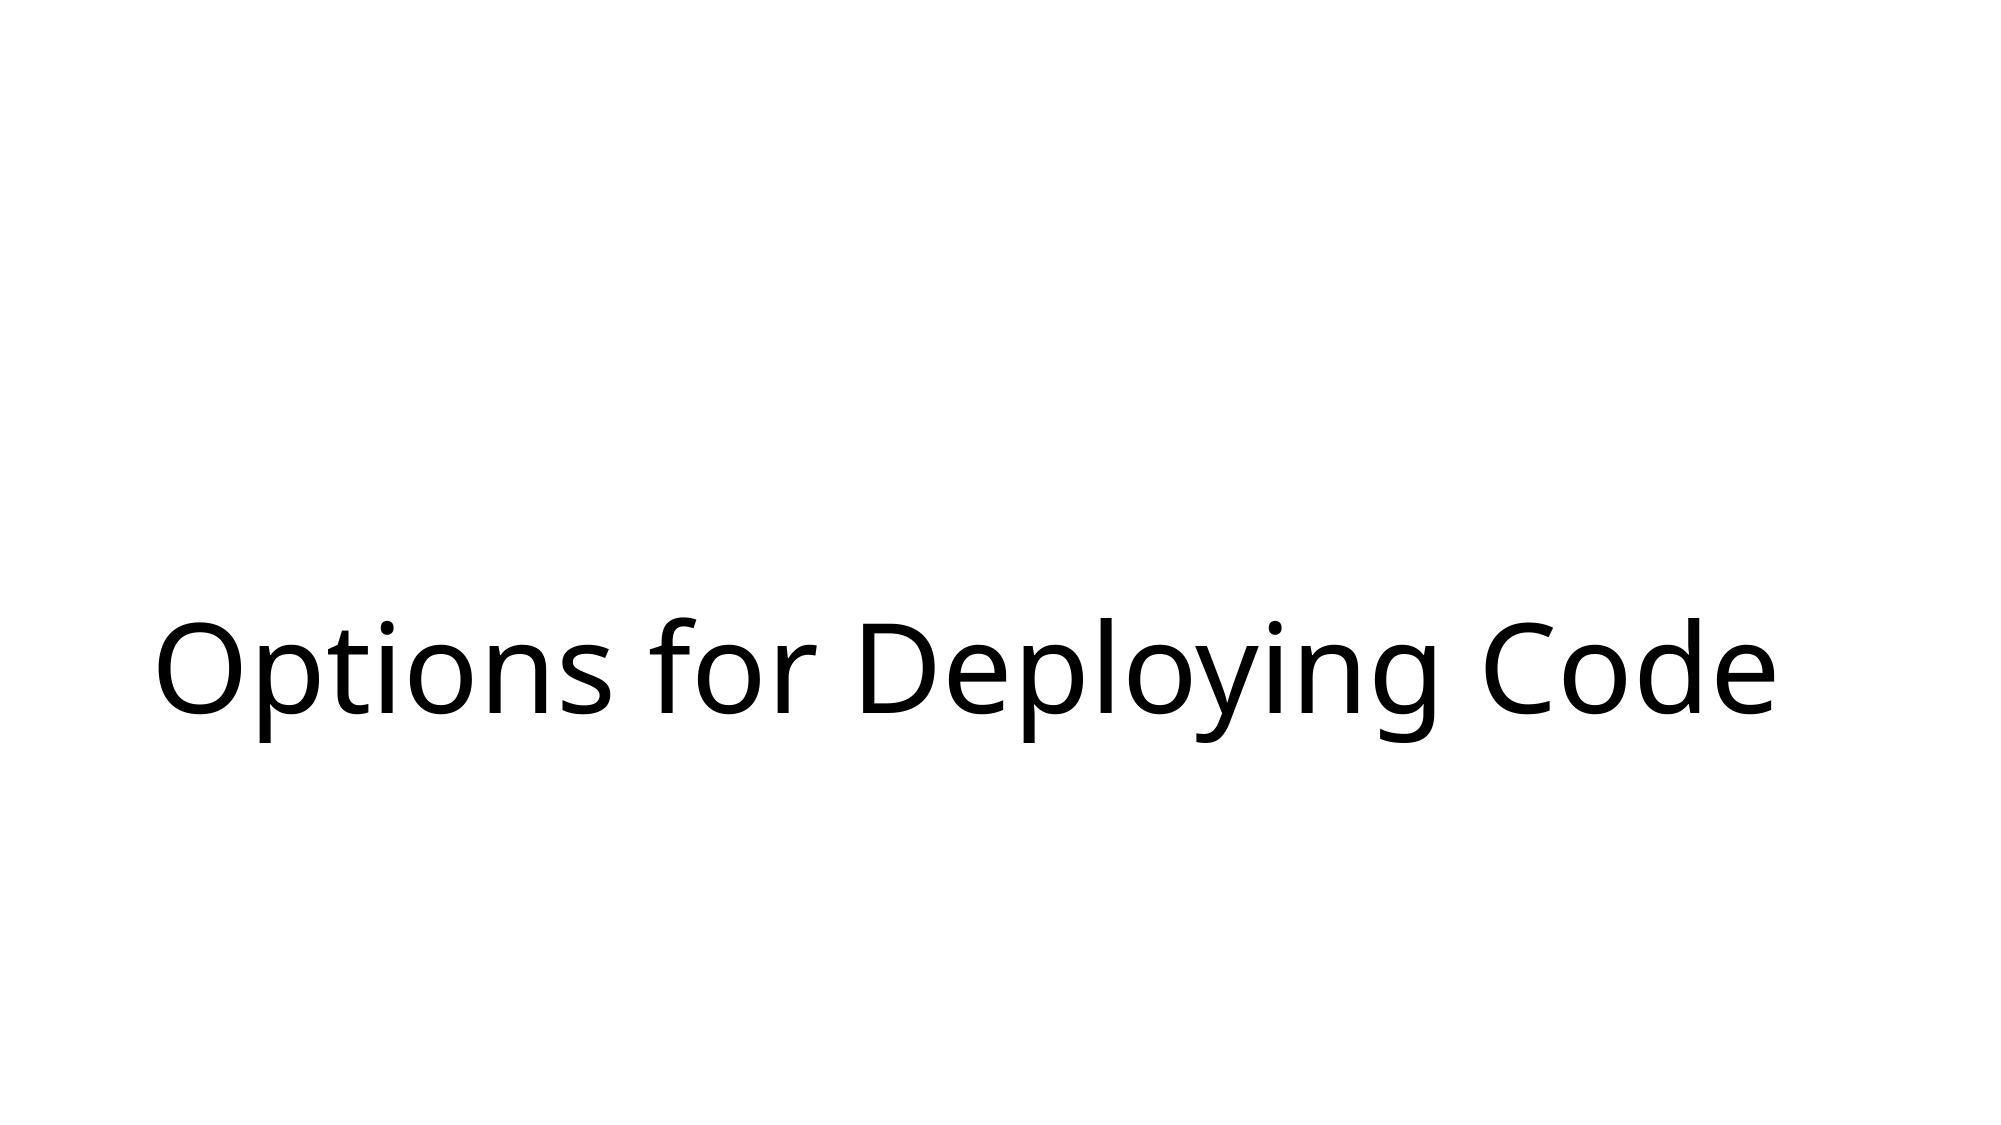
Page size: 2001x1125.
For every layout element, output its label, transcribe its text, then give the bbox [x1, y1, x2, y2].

title Options for Deploying Code [136, 280, 1862, 749]
